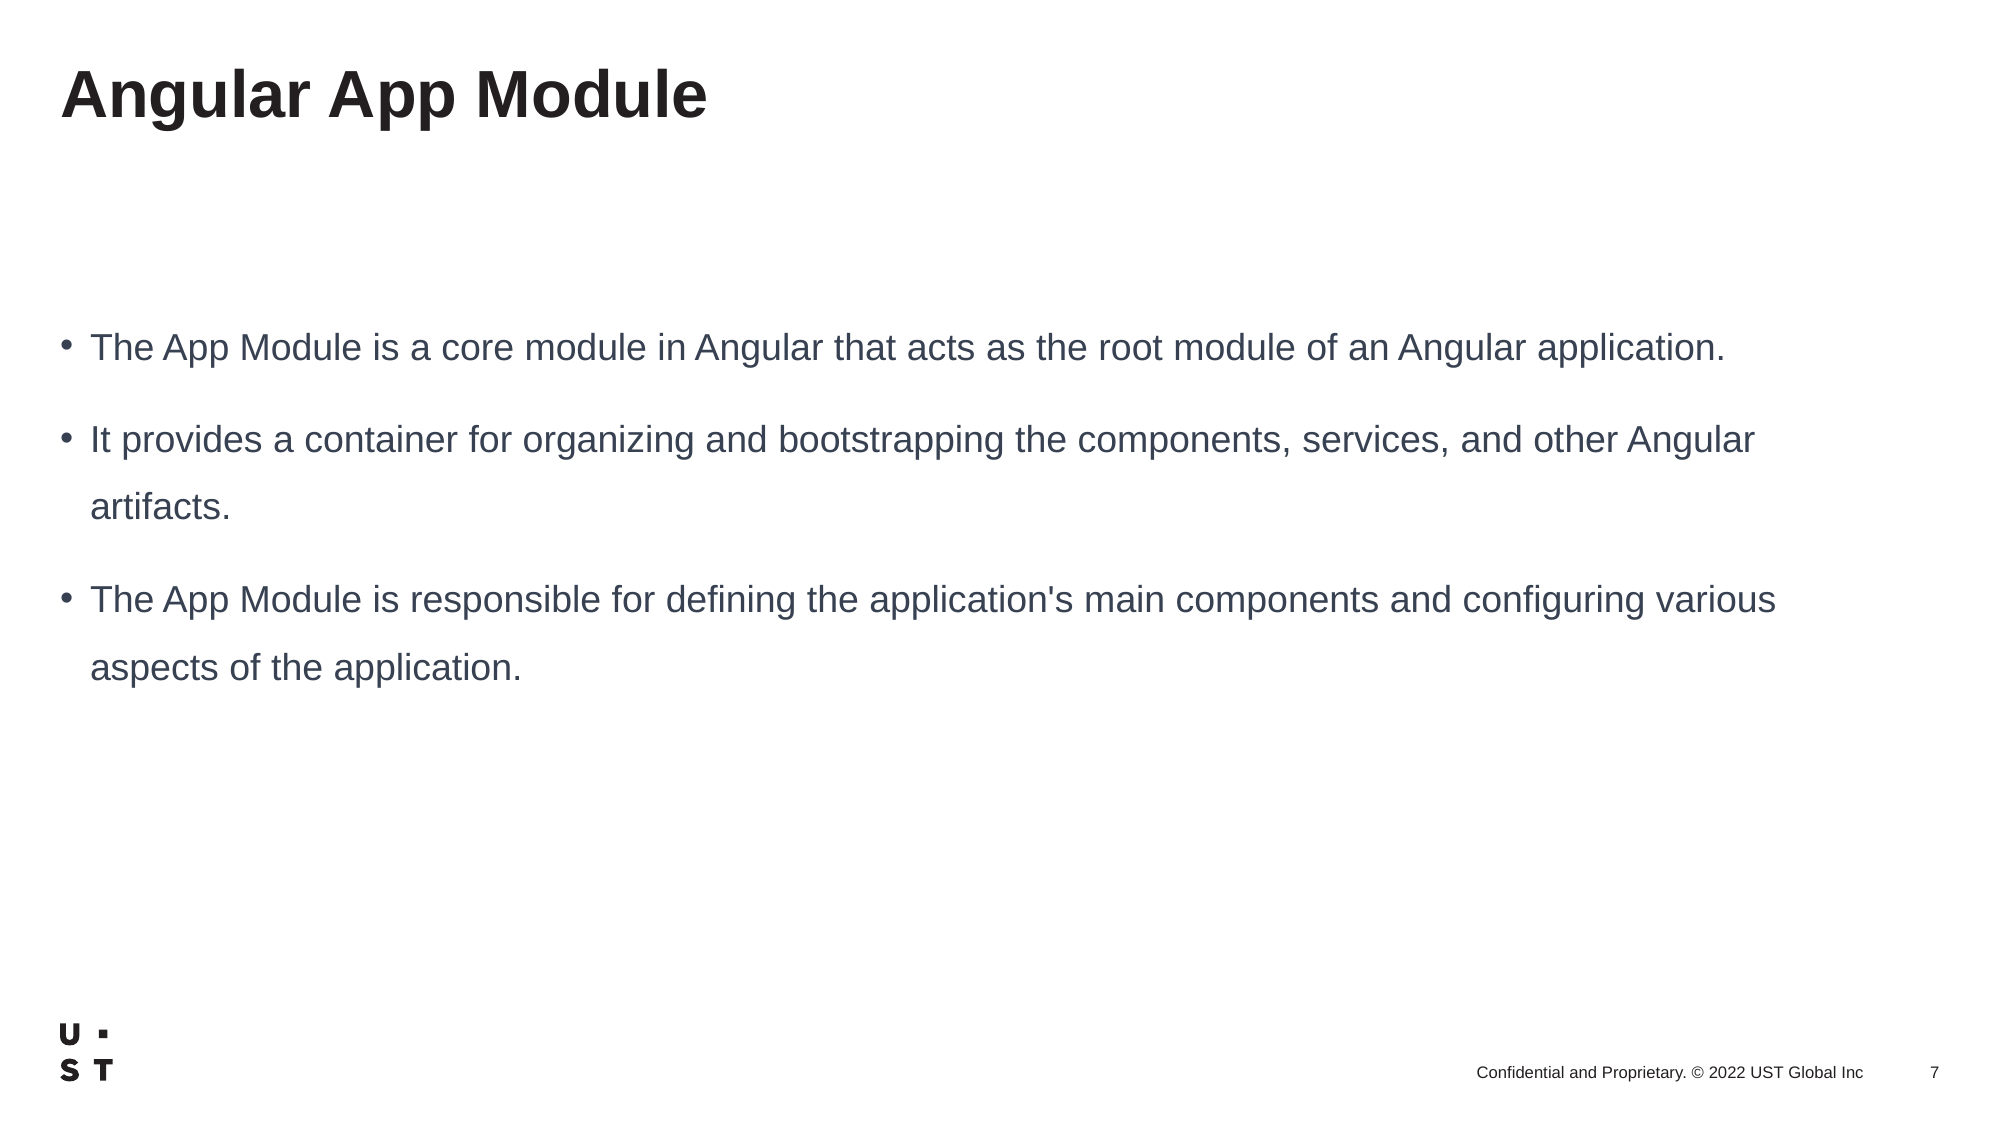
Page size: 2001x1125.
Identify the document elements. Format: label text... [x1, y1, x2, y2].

list The App Module is a core module in Angular that acts as the root module of an Angular application. It provides a container for organizing and bootstrapping the components, services, and other Angular artifacts. The App Module is responsible for defining the application's main components and configuring various aspects of the application. [60, 299, 1899, 998]
title Angular App Module [60, 60, 1940, 210]
